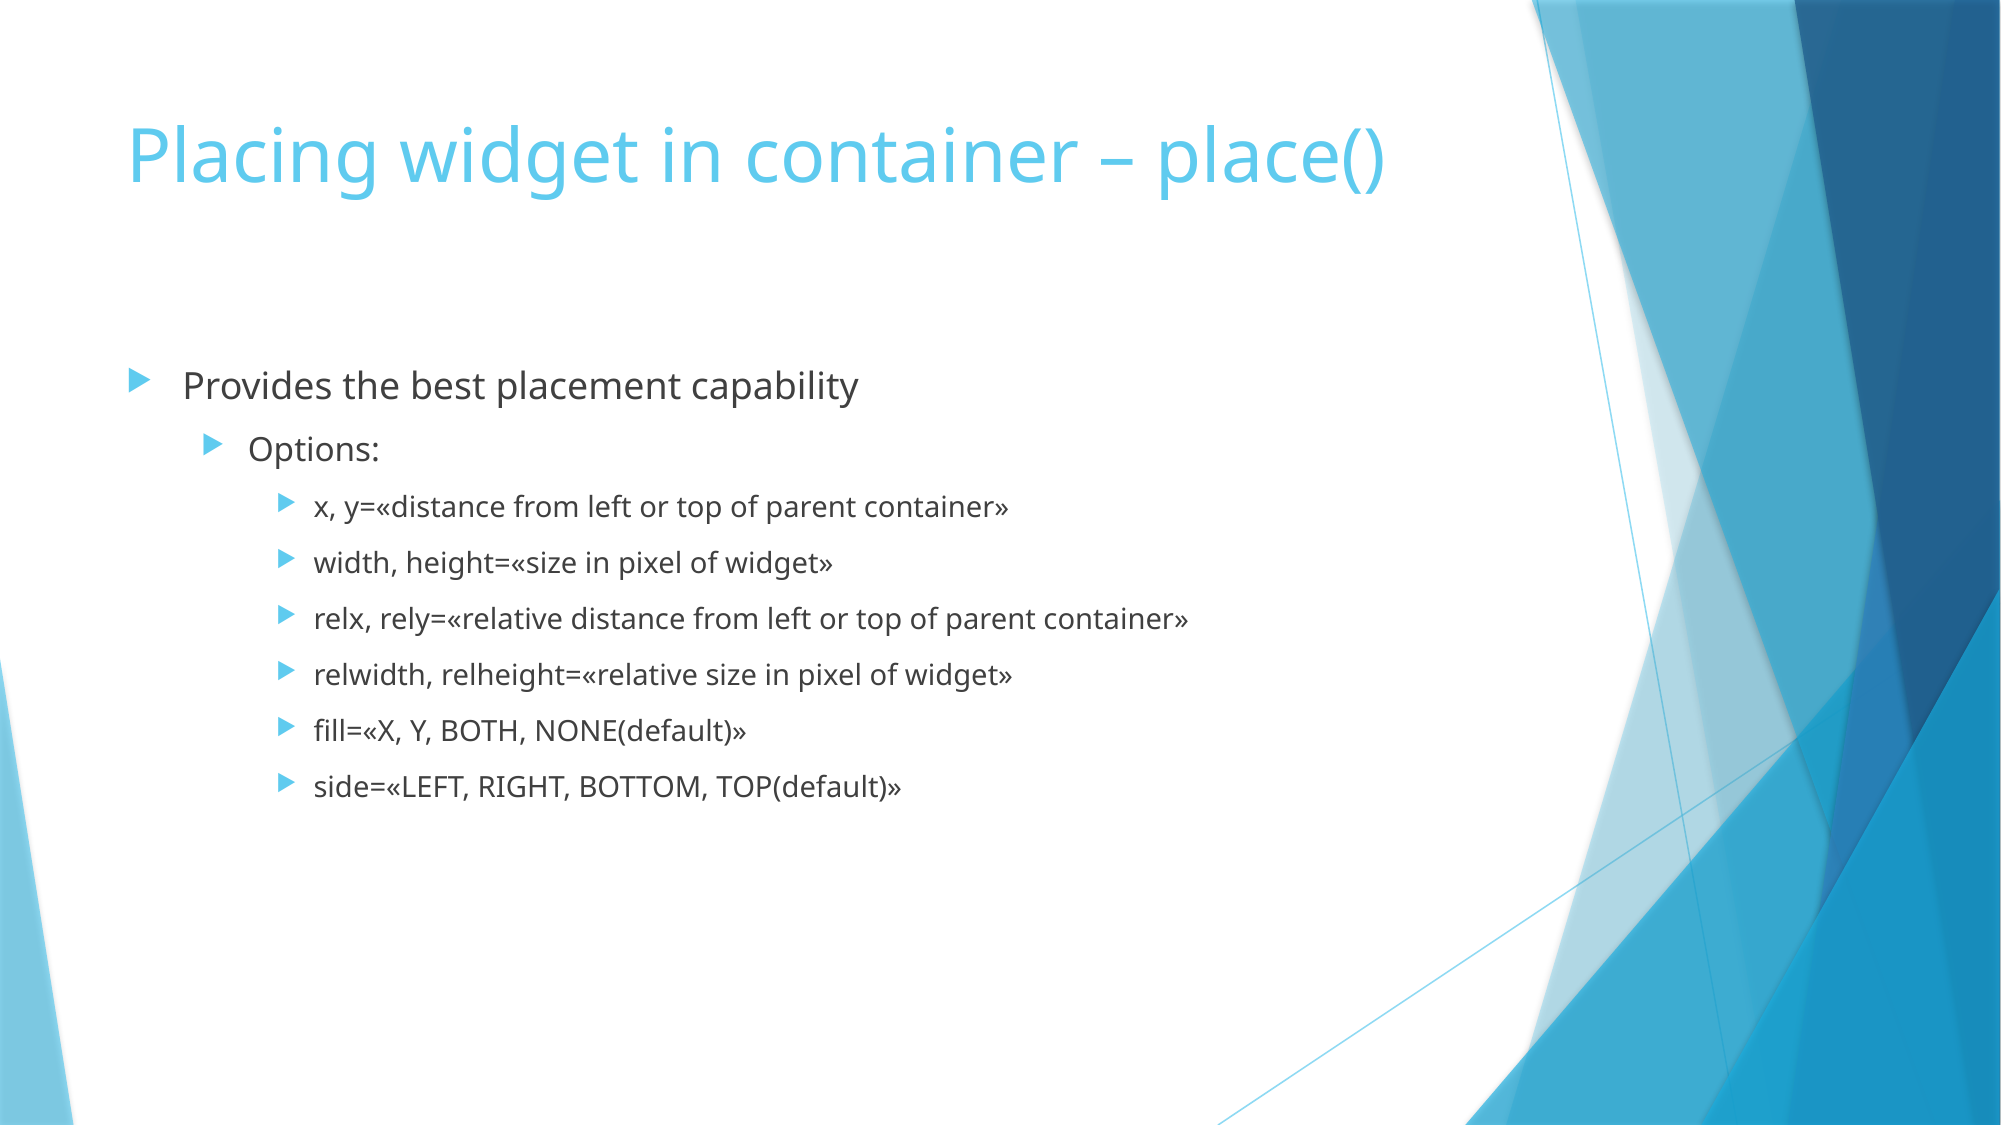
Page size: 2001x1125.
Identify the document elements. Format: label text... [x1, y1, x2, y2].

list Provides the best placement capability Options: x, y=«distance from left or top of parent container» width, height=«size in pixel of widget» relx, rely=«relative distance from left or top of parent container» relwidth, relheight=«relative size in pixel of widget» fill=«X, Y, BOTH, NONE(default)» side=«LEFT, RIGHT, BOTTOM, TOP(default)» [111, 354, 1522, 992]
title Placing widget in container – place() [111, 99, 1522, 317]
